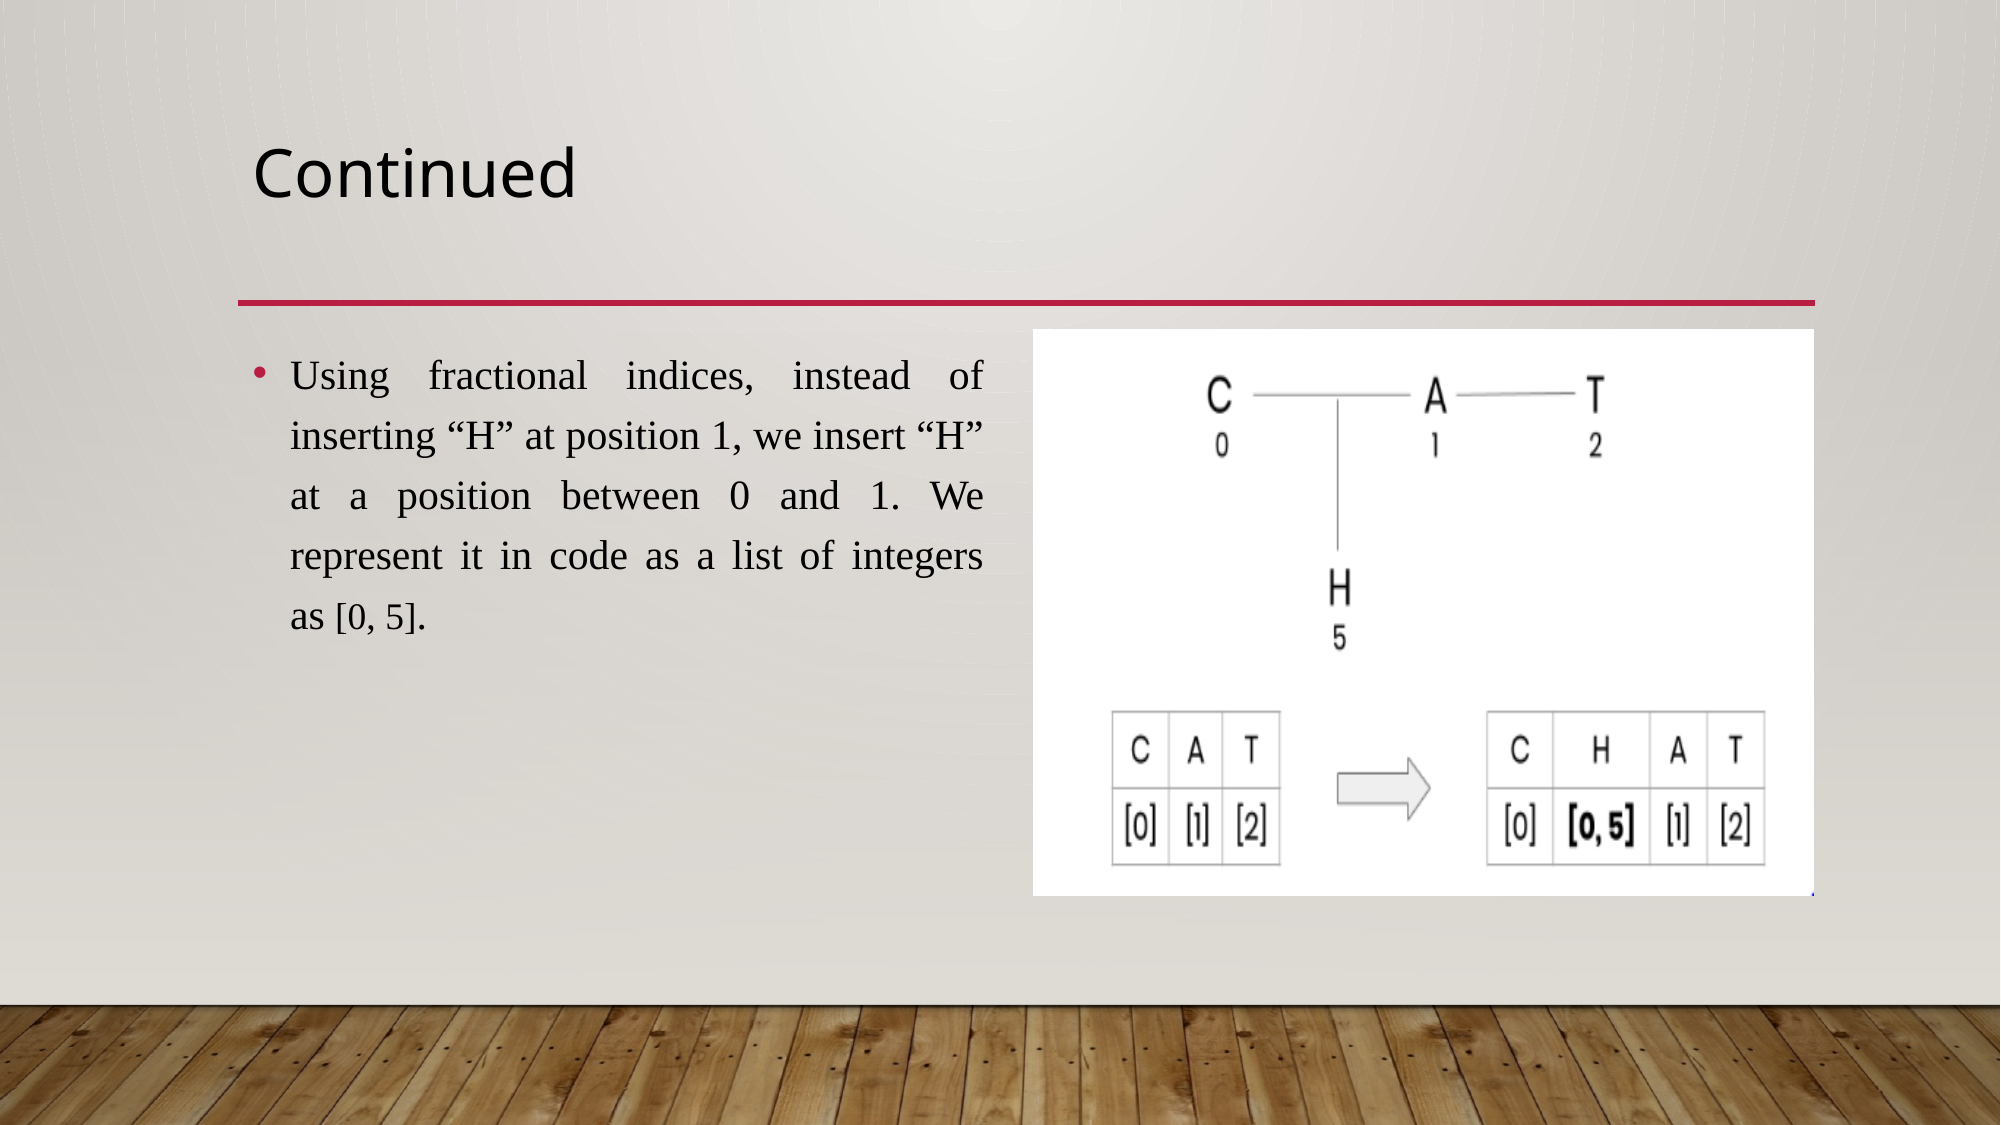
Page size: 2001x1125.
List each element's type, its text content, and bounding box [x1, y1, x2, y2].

title Continued [237, 132, 1814, 306]
picture [0, 1005, 2000, 1125]
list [1033, 329, 1815, 896]
list Using fractional indices, instead of inserting “H” at position 1, we insert “H” at a position between 0 and 1. We represent it in code as a list of integers as [0, 5]. [237, 329, 1000, 896]
